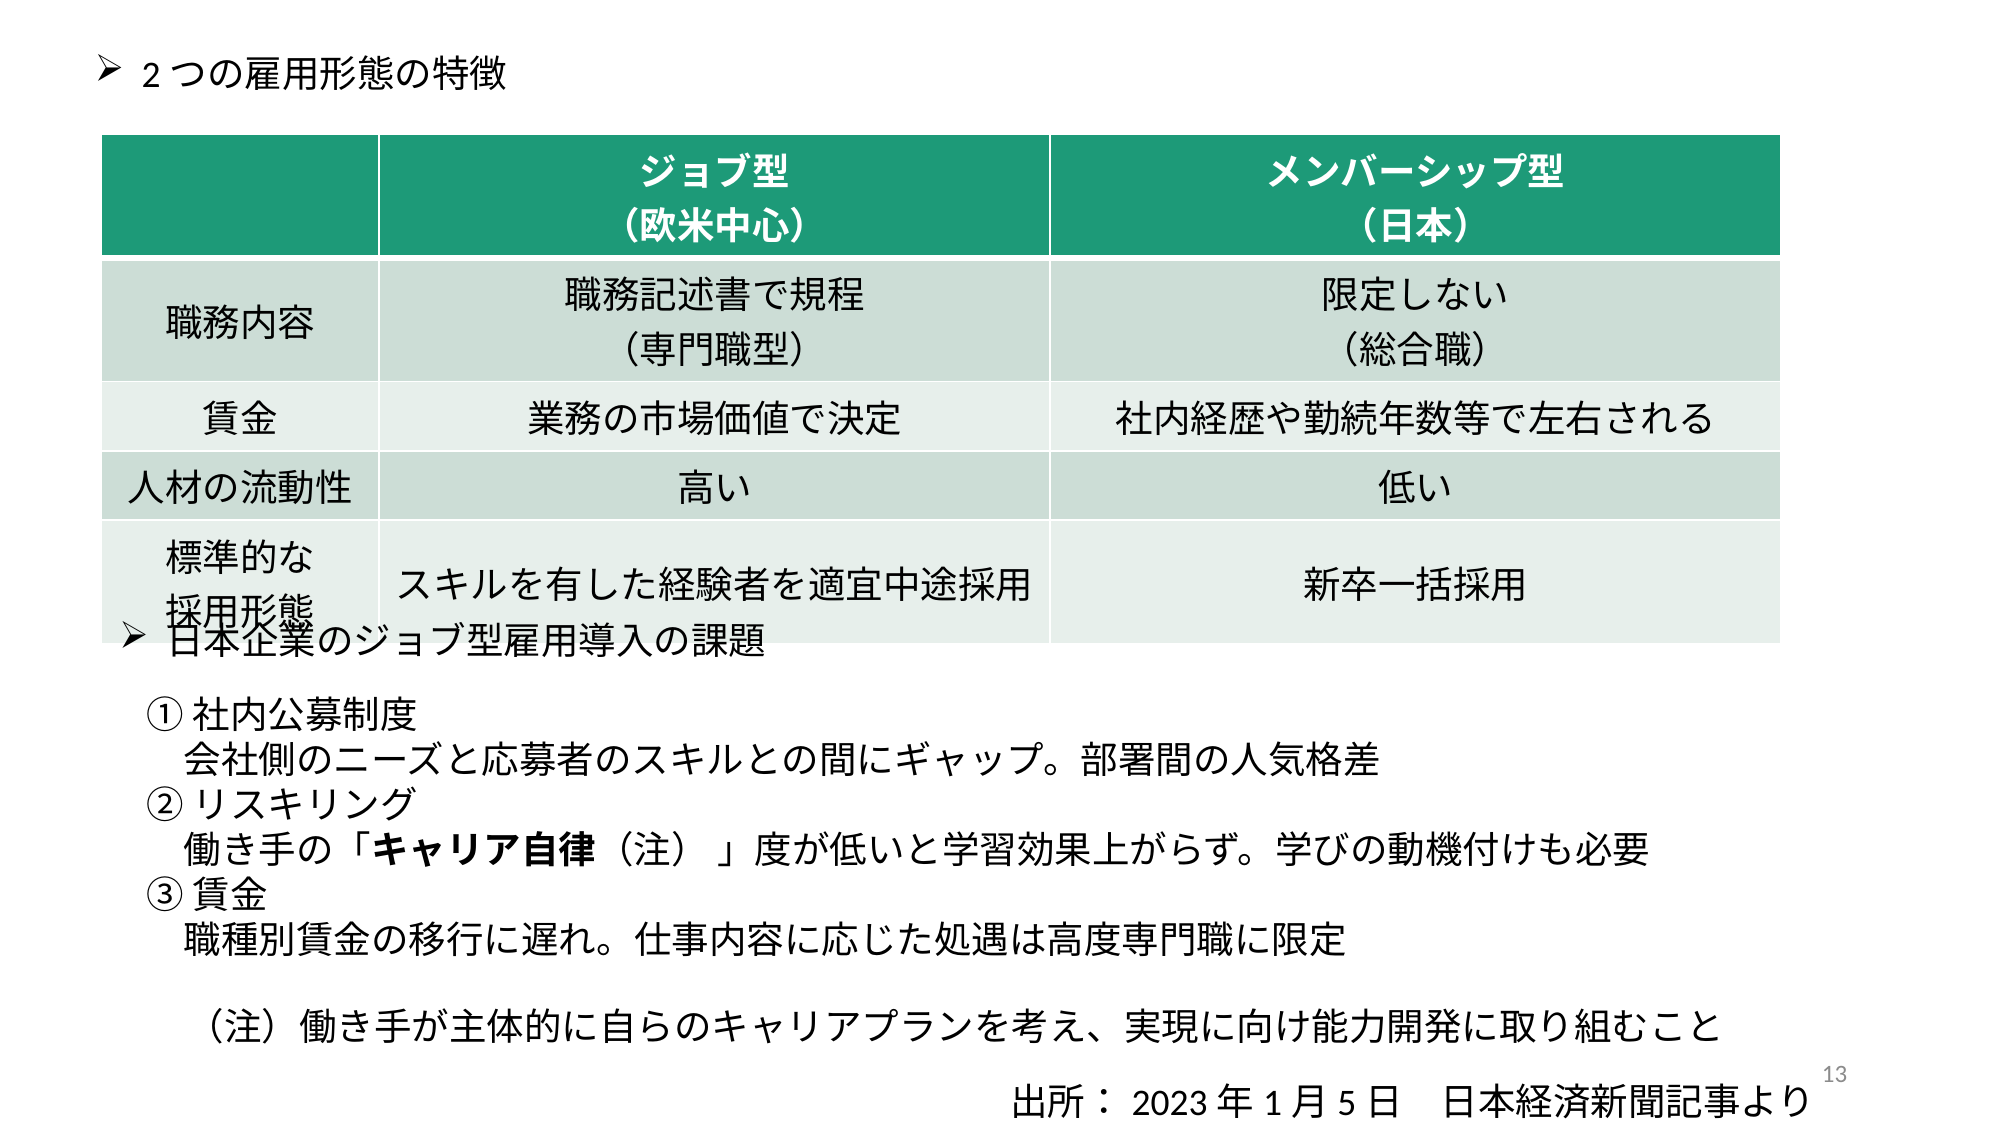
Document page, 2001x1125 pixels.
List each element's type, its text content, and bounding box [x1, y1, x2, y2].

table_cell 職務内容 [102, 261, 378, 381]
table_cell 業務の市場価値で決定 [380, 382, 1049, 450]
table_cell 社内経歴や勤続年数等で左右される [1051, 382, 1780, 450]
text_box 2つの雇用形態の特徴 [79, 42, 522, 103]
text_box ①社内公募制度 会社側のニーズと応募者のスキルとの間にギャップ。部署間の人気格差 ②リスキリング 働き手の「キャリア自律（注） 」度が低いと学習効果上がらず。学びの動機付けも必要 ③賃金 職種別賃金の移行に遅れ。仕事内容に応じた処遇は高度専門職に限定 [131, 684, 1666, 969]
table_header ジョブ型 （欧米中心） [380, 135, 1049, 255]
table_cell 人材の流動性 [102, 452, 378, 519]
table_cell 新卒一括採用 [1051, 521, 1780, 643]
table_cell 標準的な 採用形態 [102, 521, 378, 643]
table_cell スキルを有した経験者を適宜中途採用 [380, 521, 1049, 643]
table_cell 職務記述書で規程 （専門職型） [380, 261, 1049, 381]
table_cell 限定しない （総合職） [1051, 261, 1780, 381]
table_header メンバーシップ型 （日本） [1051, 135, 1780, 255]
table_header [102, 135, 378, 255]
text_box 出所：2023年1月5日 日本経済新聞記事より [995, 1070, 1830, 1125]
table_cell 高い [380, 452, 1049, 519]
text_box 日本企業のジョブ型雇用導入の課題 [104, 609, 782, 670]
table_cell 低い [1051, 452, 1780, 519]
slide_number 13 [1412, 1042, 1863, 1103]
text_box （注）働き手が主体的に自らのキャリアプランを考え、実現に向け能力開発に取り組むこと [171, 995, 1740, 1056]
table_cell 賃金 [102, 382, 378, 450]
